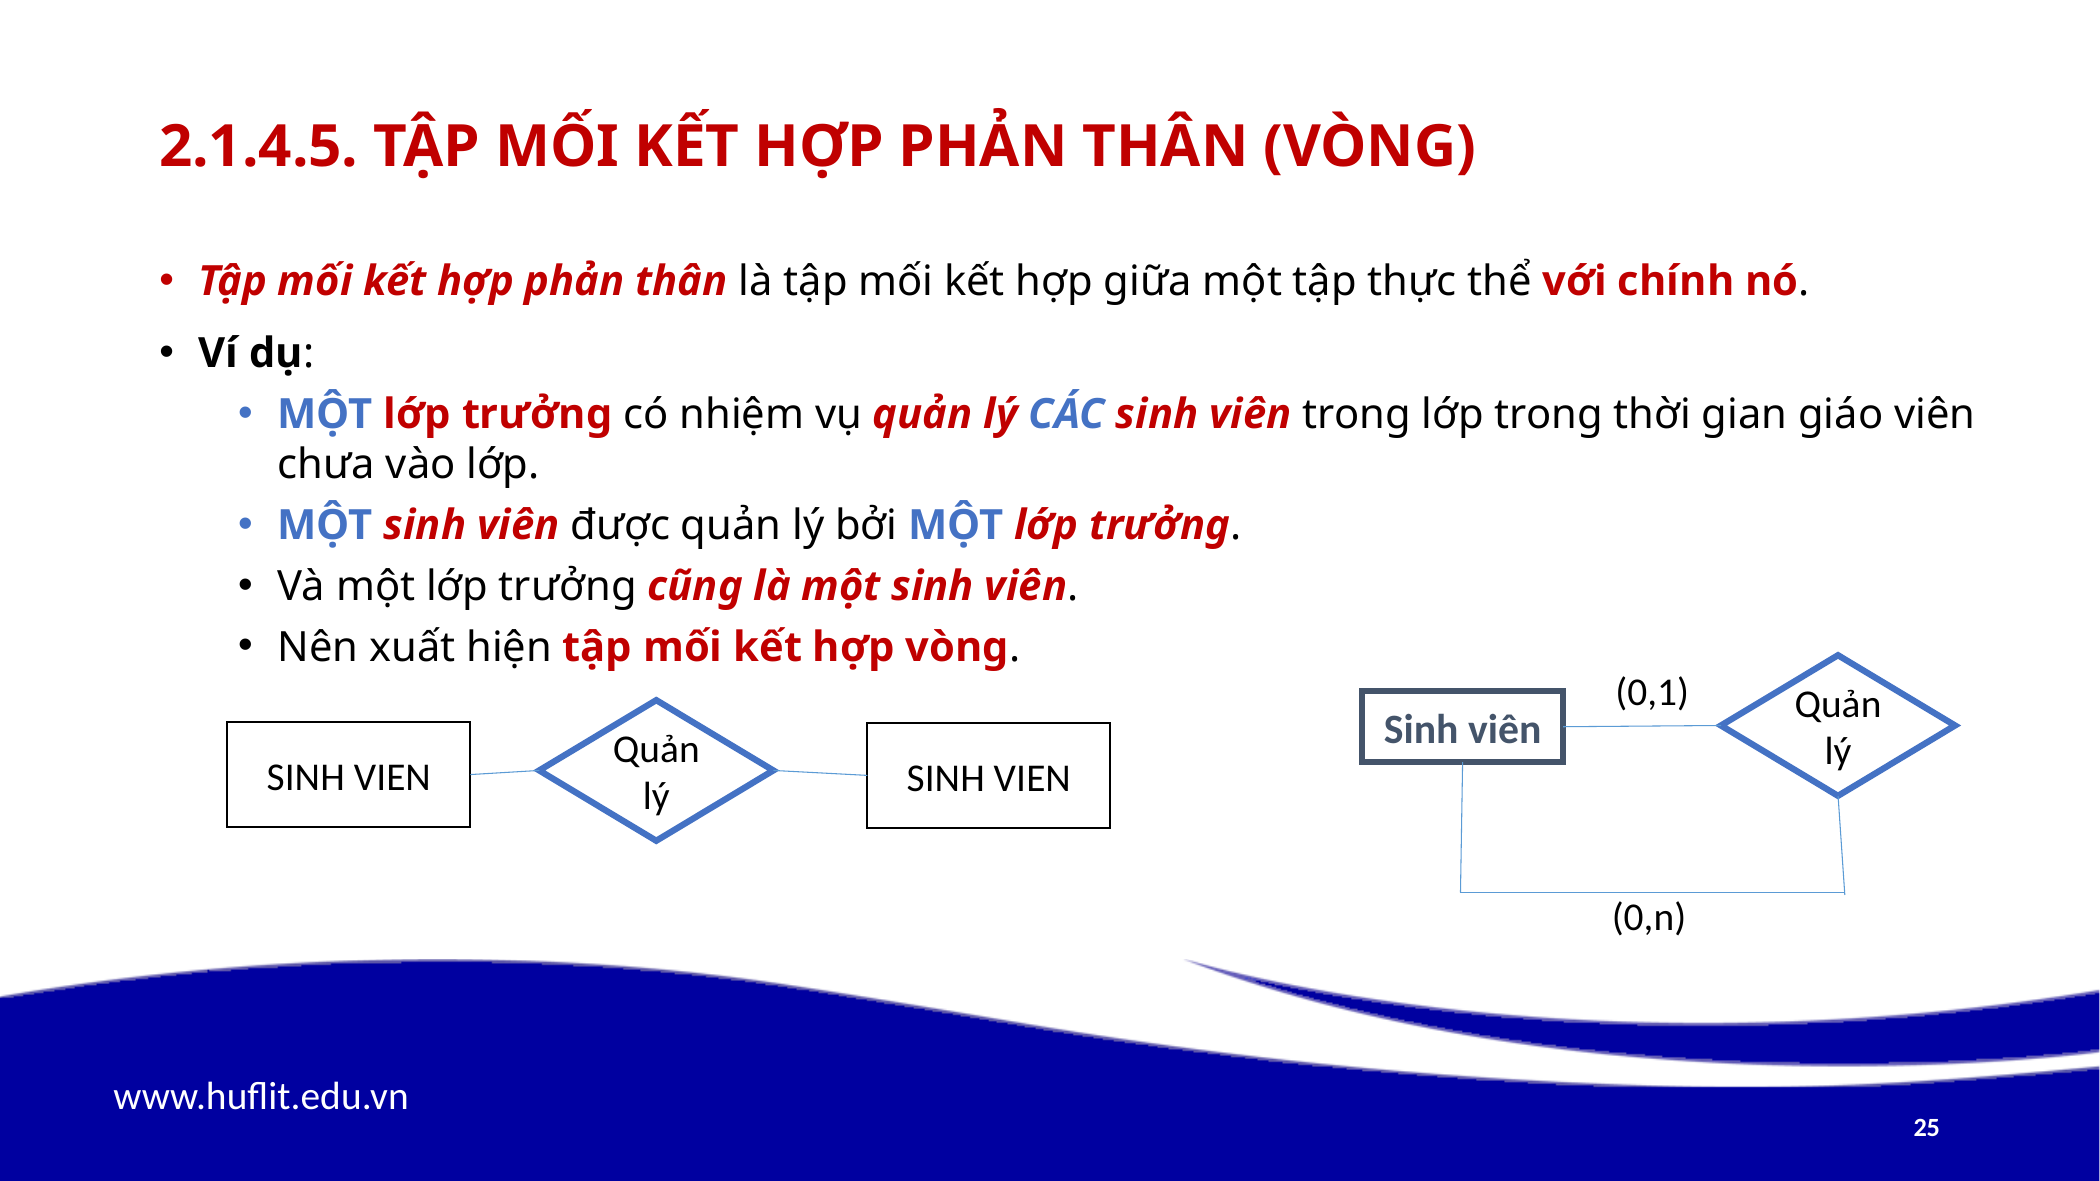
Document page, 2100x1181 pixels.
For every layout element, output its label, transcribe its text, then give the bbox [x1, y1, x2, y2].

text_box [773, 770, 868, 776]
picture [0, 959, 2100, 1181]
list Tập mối kết hợp phản thân là tập mối kết hợp giữa một tập thực thể với chính nó. Ví dụ: Một lớp trưởng có nhiệm vụ quản lý các sinh viên trong lớp trong thời gian giáo viên chưa vào lớp. Một sinh viên được quản lý bởi một lớp trưởng. Và một lớp trưởng cũng là một sinh viên. Nên xuất hiện tập mối kết hợp vòng. [144, 246, 2061, 852]
text_box SINH VIEN [226, 721, 471, 828]
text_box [1362, 655, 1956, 947]
text_box Quản lý [539, 698, 773, 842]
slide_number 25 [1482, 1094, 1956, 1158]
text_box SINH VIEN [866, 722, 1111, 829]
title 2.1.4.5. tập Mối kết hợp phản thân (vòng) [144, 62, 1956, 234]
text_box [470, 770, 540, 775]
